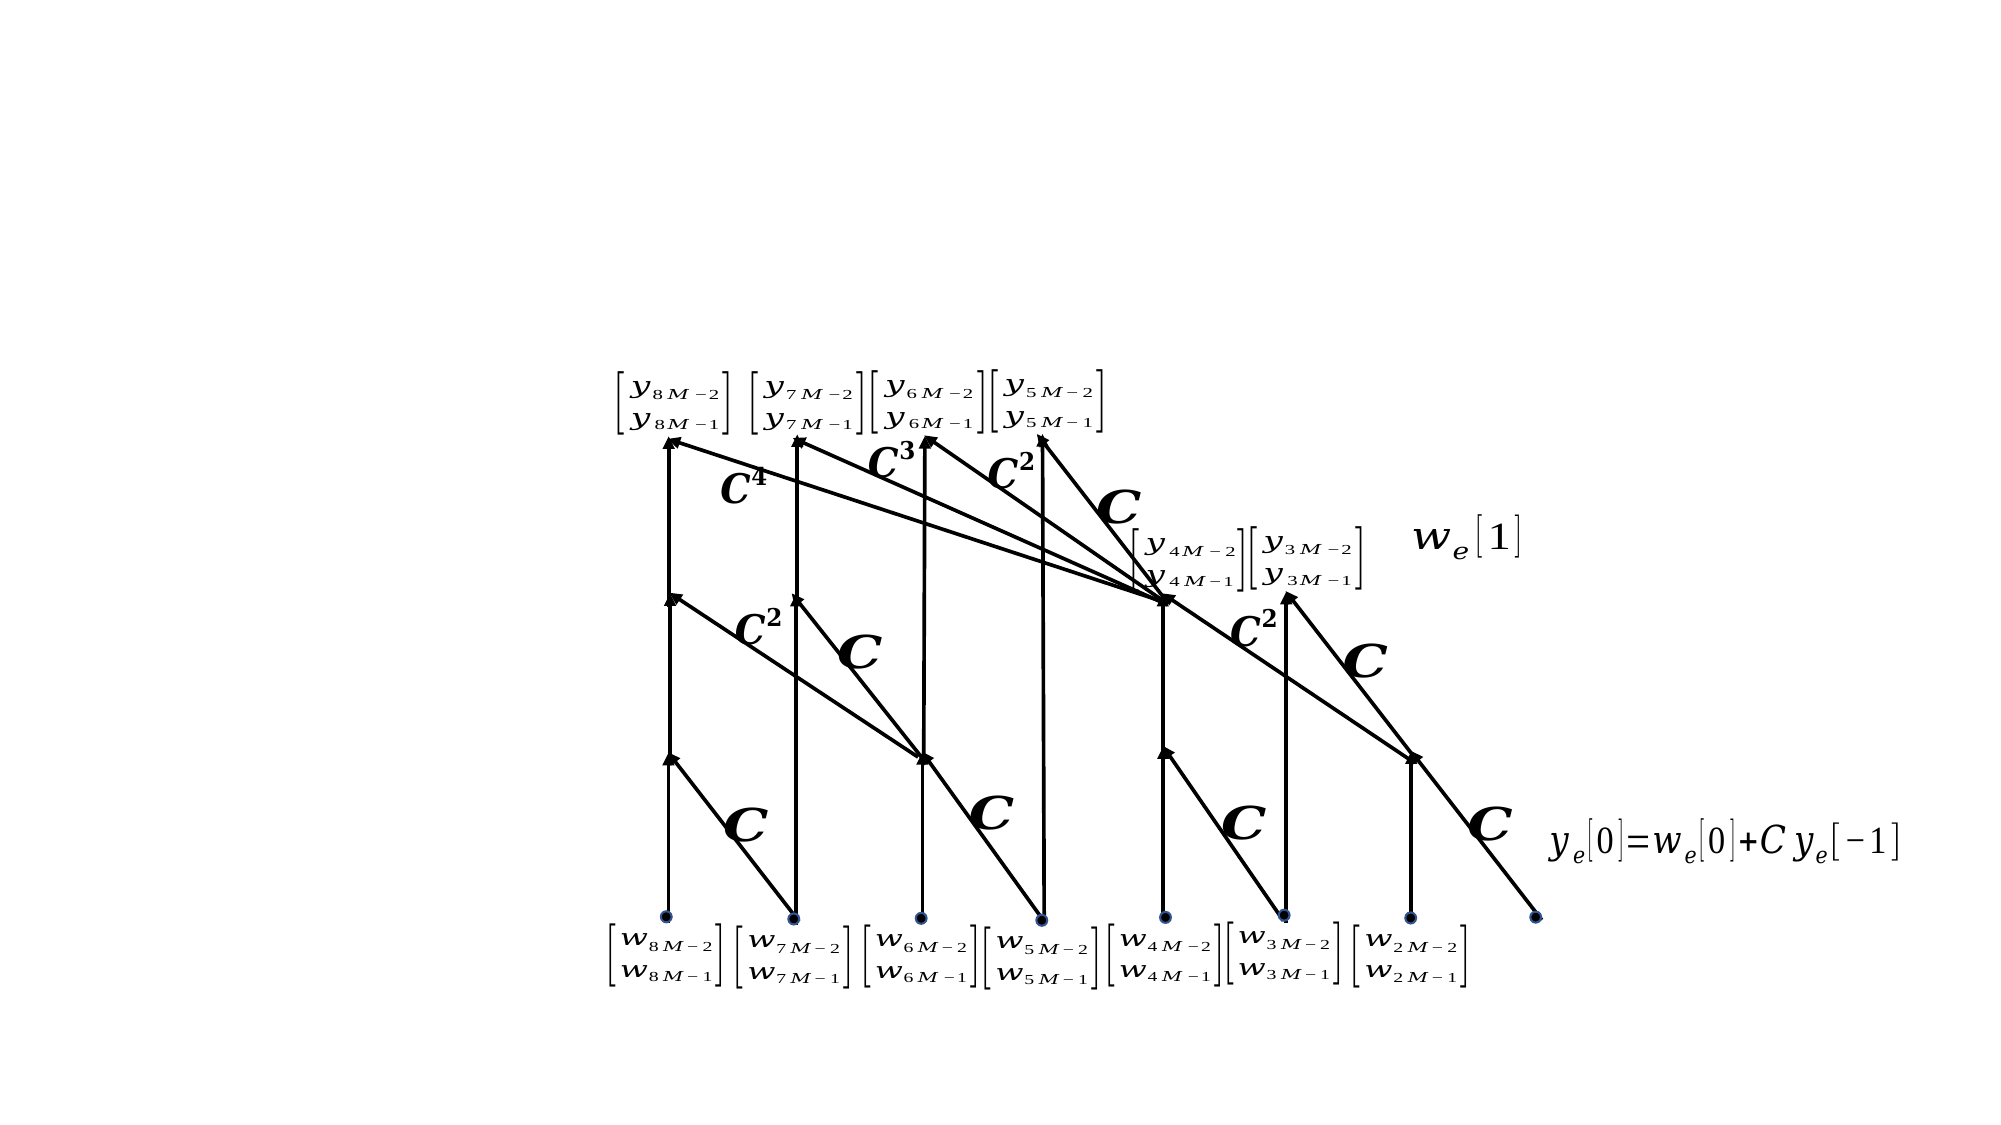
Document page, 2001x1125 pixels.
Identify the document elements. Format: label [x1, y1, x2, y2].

text_box [1410, 750, 1542, 920]
text_box [1351, 912, 1469, 989]
text_box [1162, 761, 1284, 921]
text_box [1106, 911, 1223, 989]
text_box [1529, 920, 1542, 924]
text_box [797, 605, 924, 761]
text_box [862, 912, 979, 990]
text_box [667, 752, 796, 922]
text_box [792, 438, 1168, 605]
text_box [982, 914, 1100, 992]
text_box [667, 438, 1165, 603]
text_box [607, 911, 724, 988]
text_box [734, 913, 852, 990]
text_box [1285, 591, 1417, 761]
text_box [921, 751, 1042, 919]
text_box [797, 605, 919, 758]
text_box [1162, 593, 1411, 761]
text_box [1045, 434, 1169, 604]
text_box [669, 603, 796, 758]
text_box [1225, 909, 1342, 987]
